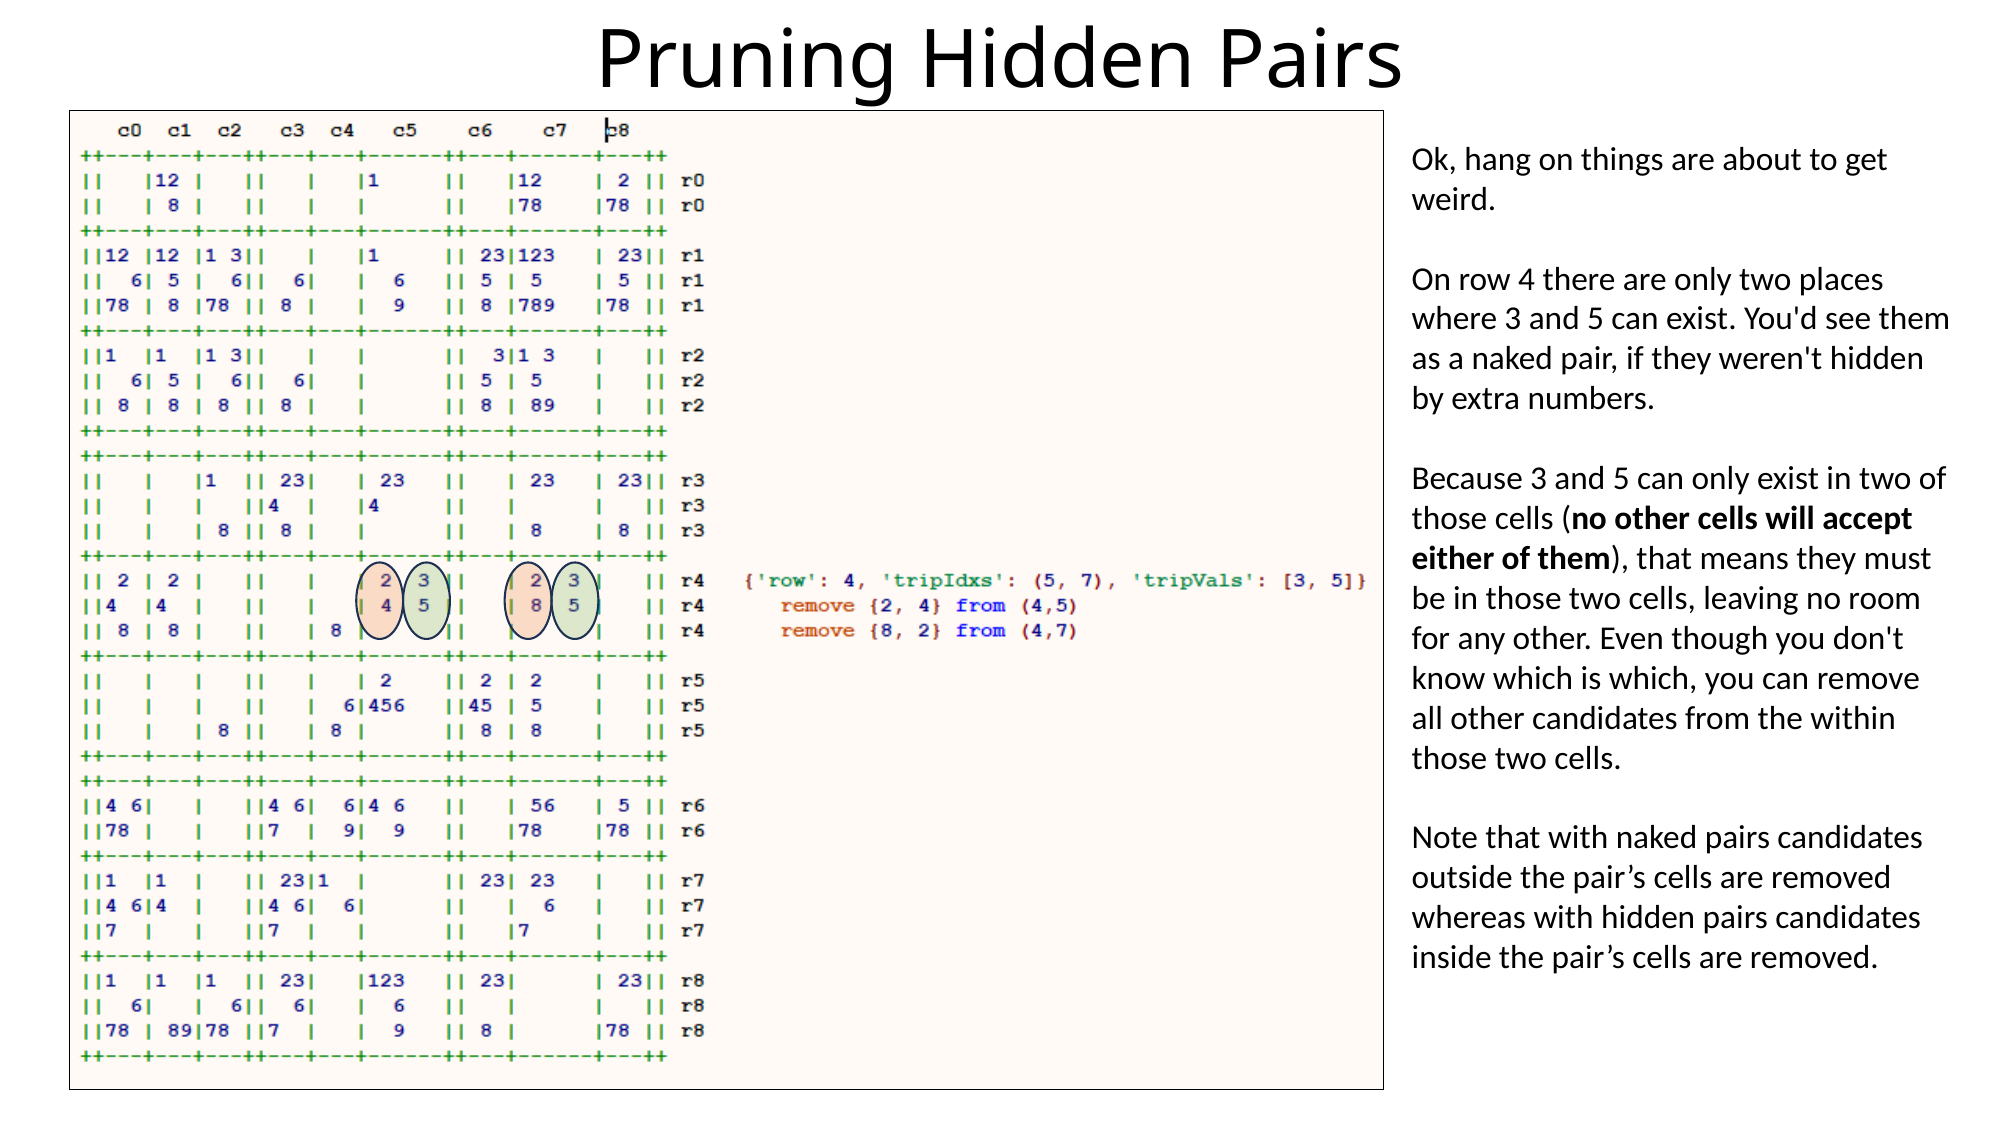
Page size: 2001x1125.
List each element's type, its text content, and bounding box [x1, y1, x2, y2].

title Pruning Hidden Pairs [137, 9, 1863, 113]
text_box Ok, hang on things are about to get weird. On row 4 there are only two places where 3 and 5 can exist. You'd see them as a naked pair, if they weren't hidden by extra numbers. Because 3 and 5 can only exist in two of those cells (no other cells will accept either of them), that means they must be in those two cells, leaving no room for any other. Even though you don't know which is which, you can remove all other candidates from the within those two cells. Note that with naked pairs candidates outside the pair’s cells are removed whereas with hidden pairs candidates inside the pair’s cells are removed. [1396, 129, 1969, 983]
picture [69, 110, 1384, 1090]
